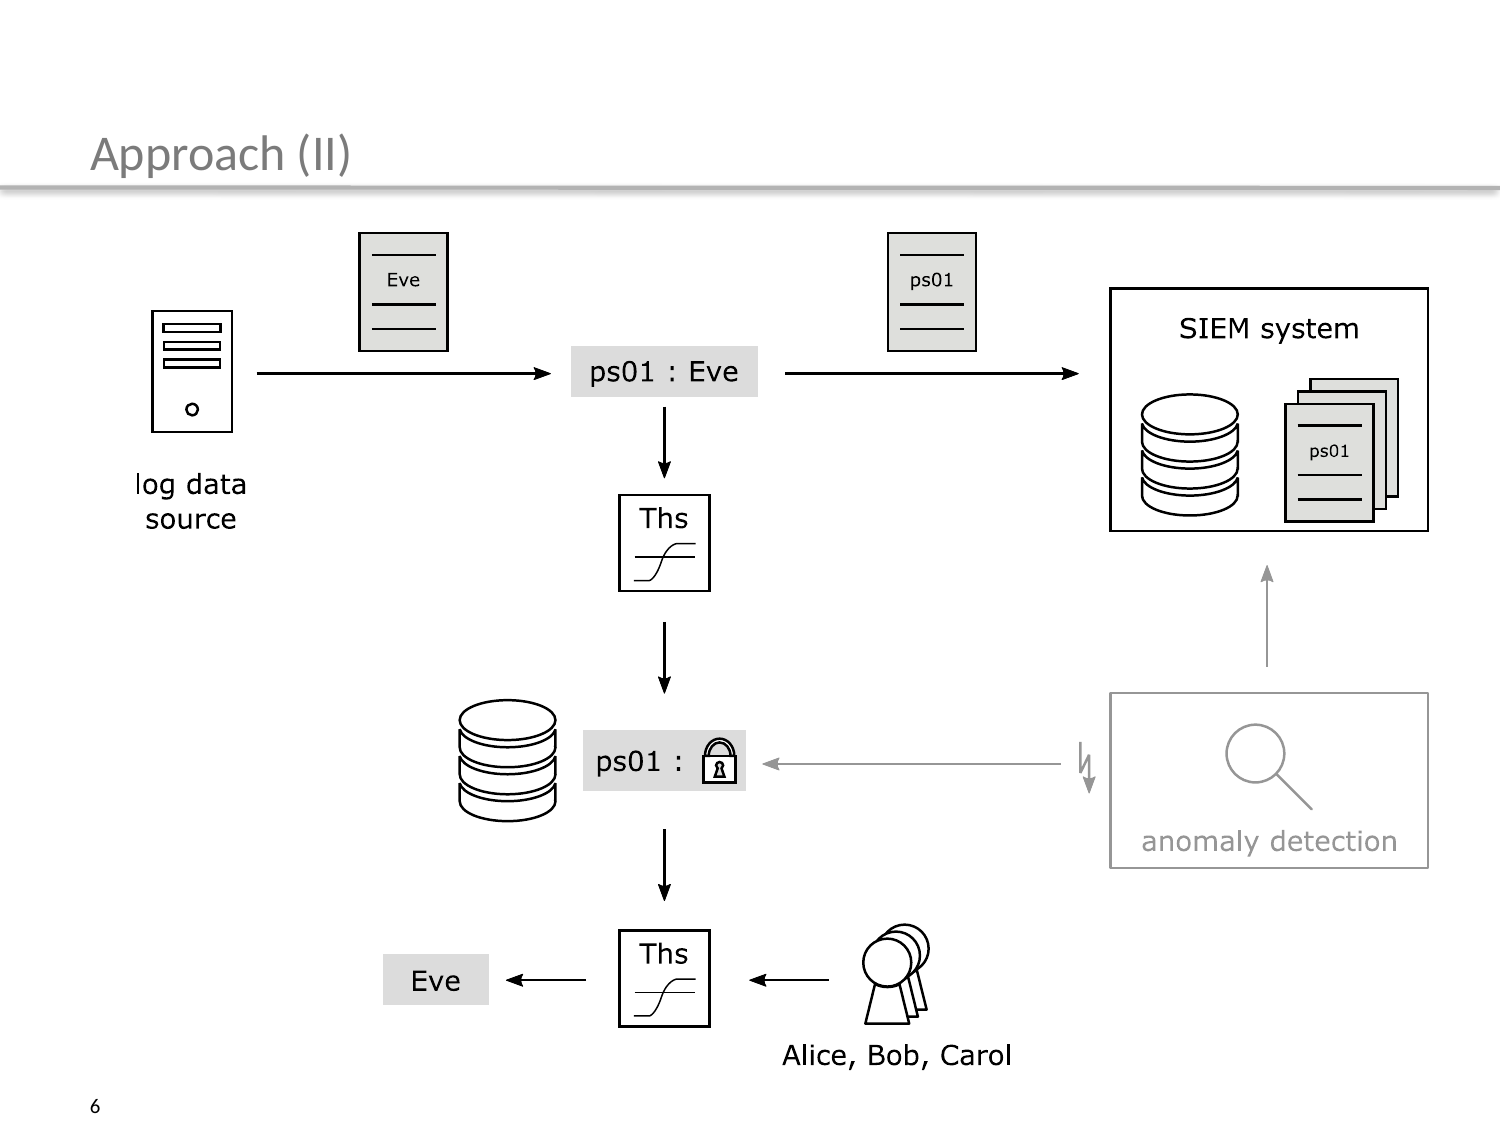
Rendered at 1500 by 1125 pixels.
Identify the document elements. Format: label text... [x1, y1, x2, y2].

title Approach (II) [75, 19, 1463, 188]
picture [123, 231, 1431, 1071]
